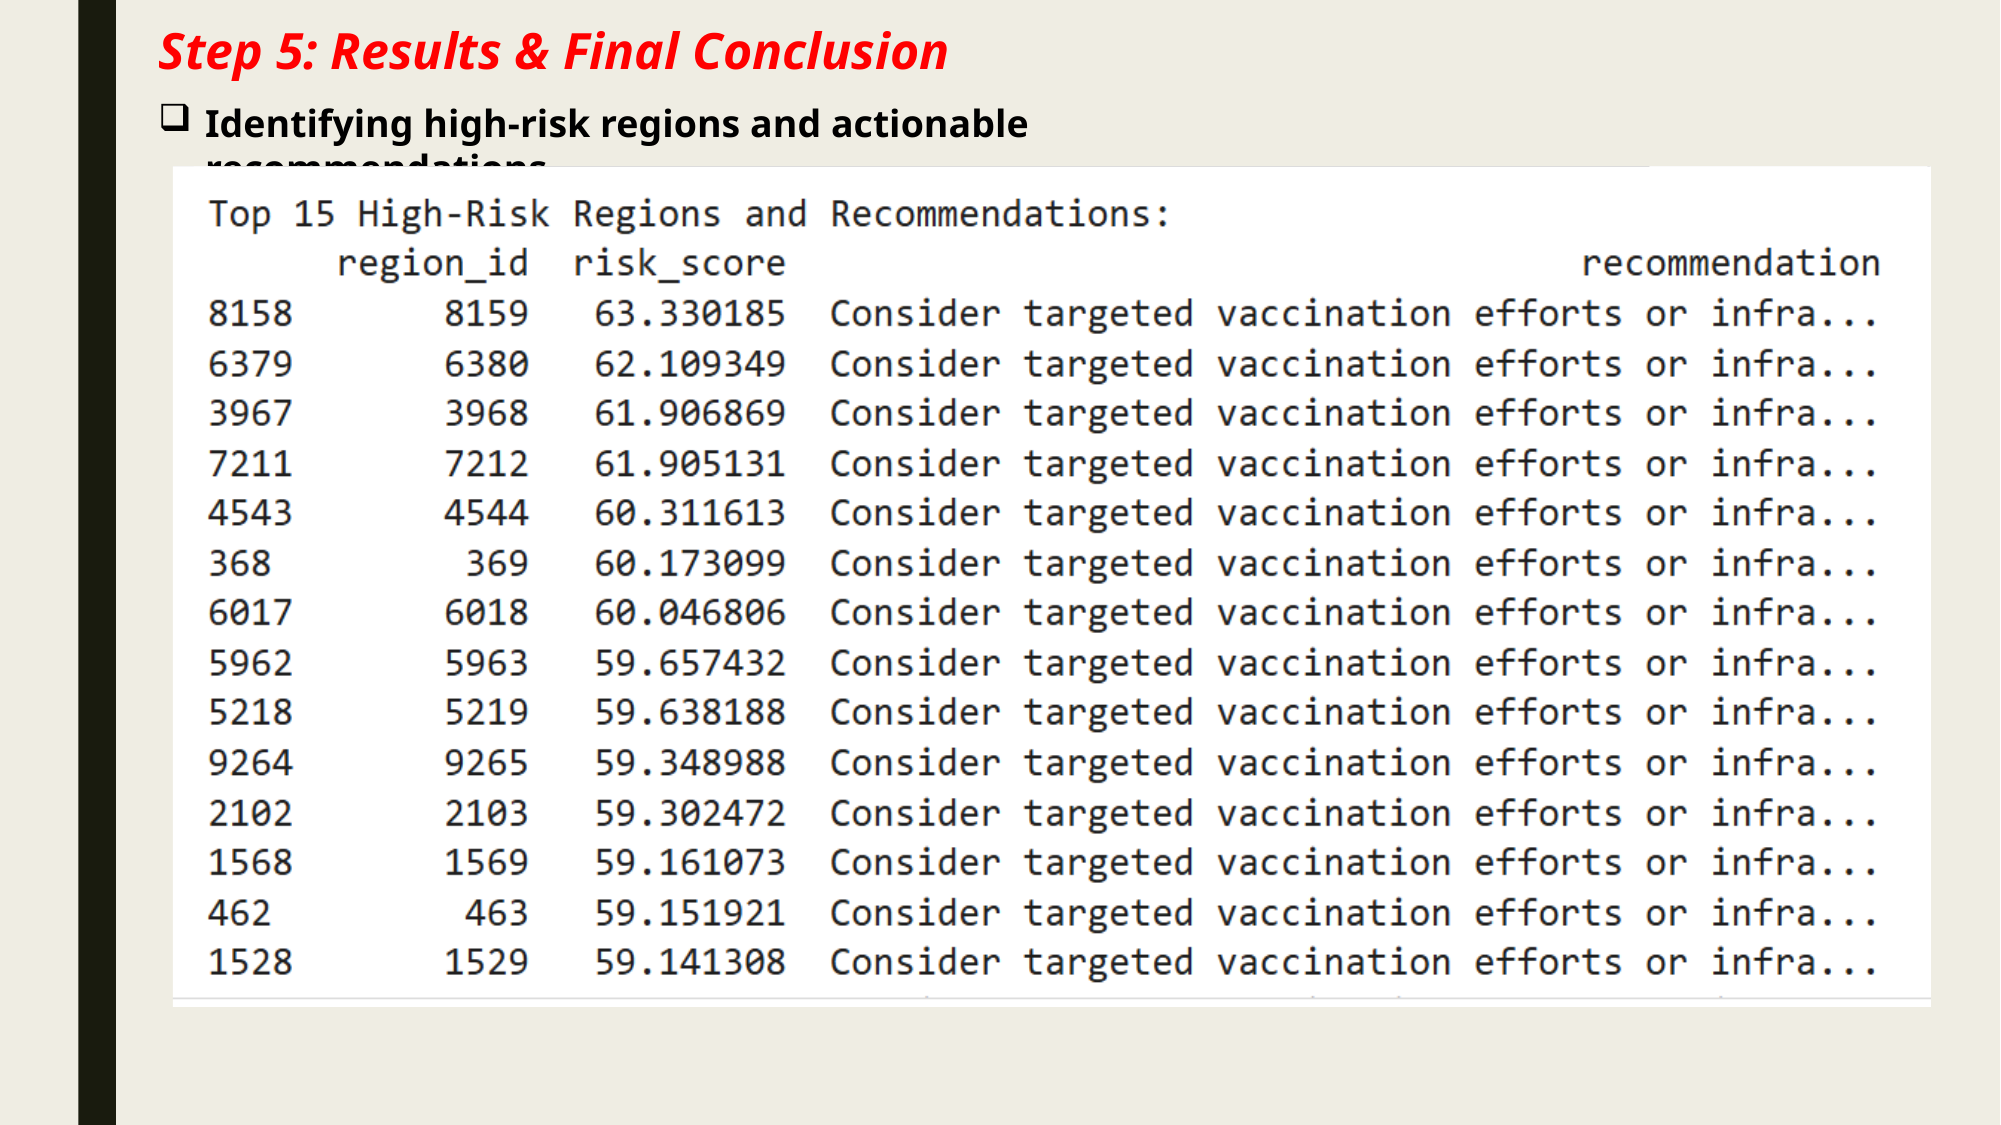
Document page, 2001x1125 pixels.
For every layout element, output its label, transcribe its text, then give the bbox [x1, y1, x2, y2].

text_box Identifying high-risk regions and actionable recommendations [143, 92, 1334, 198]
picture [172, 166, 1932, 1007]
title Step 5: Results & Final Conclusion [143, 15, 1240, 92]
